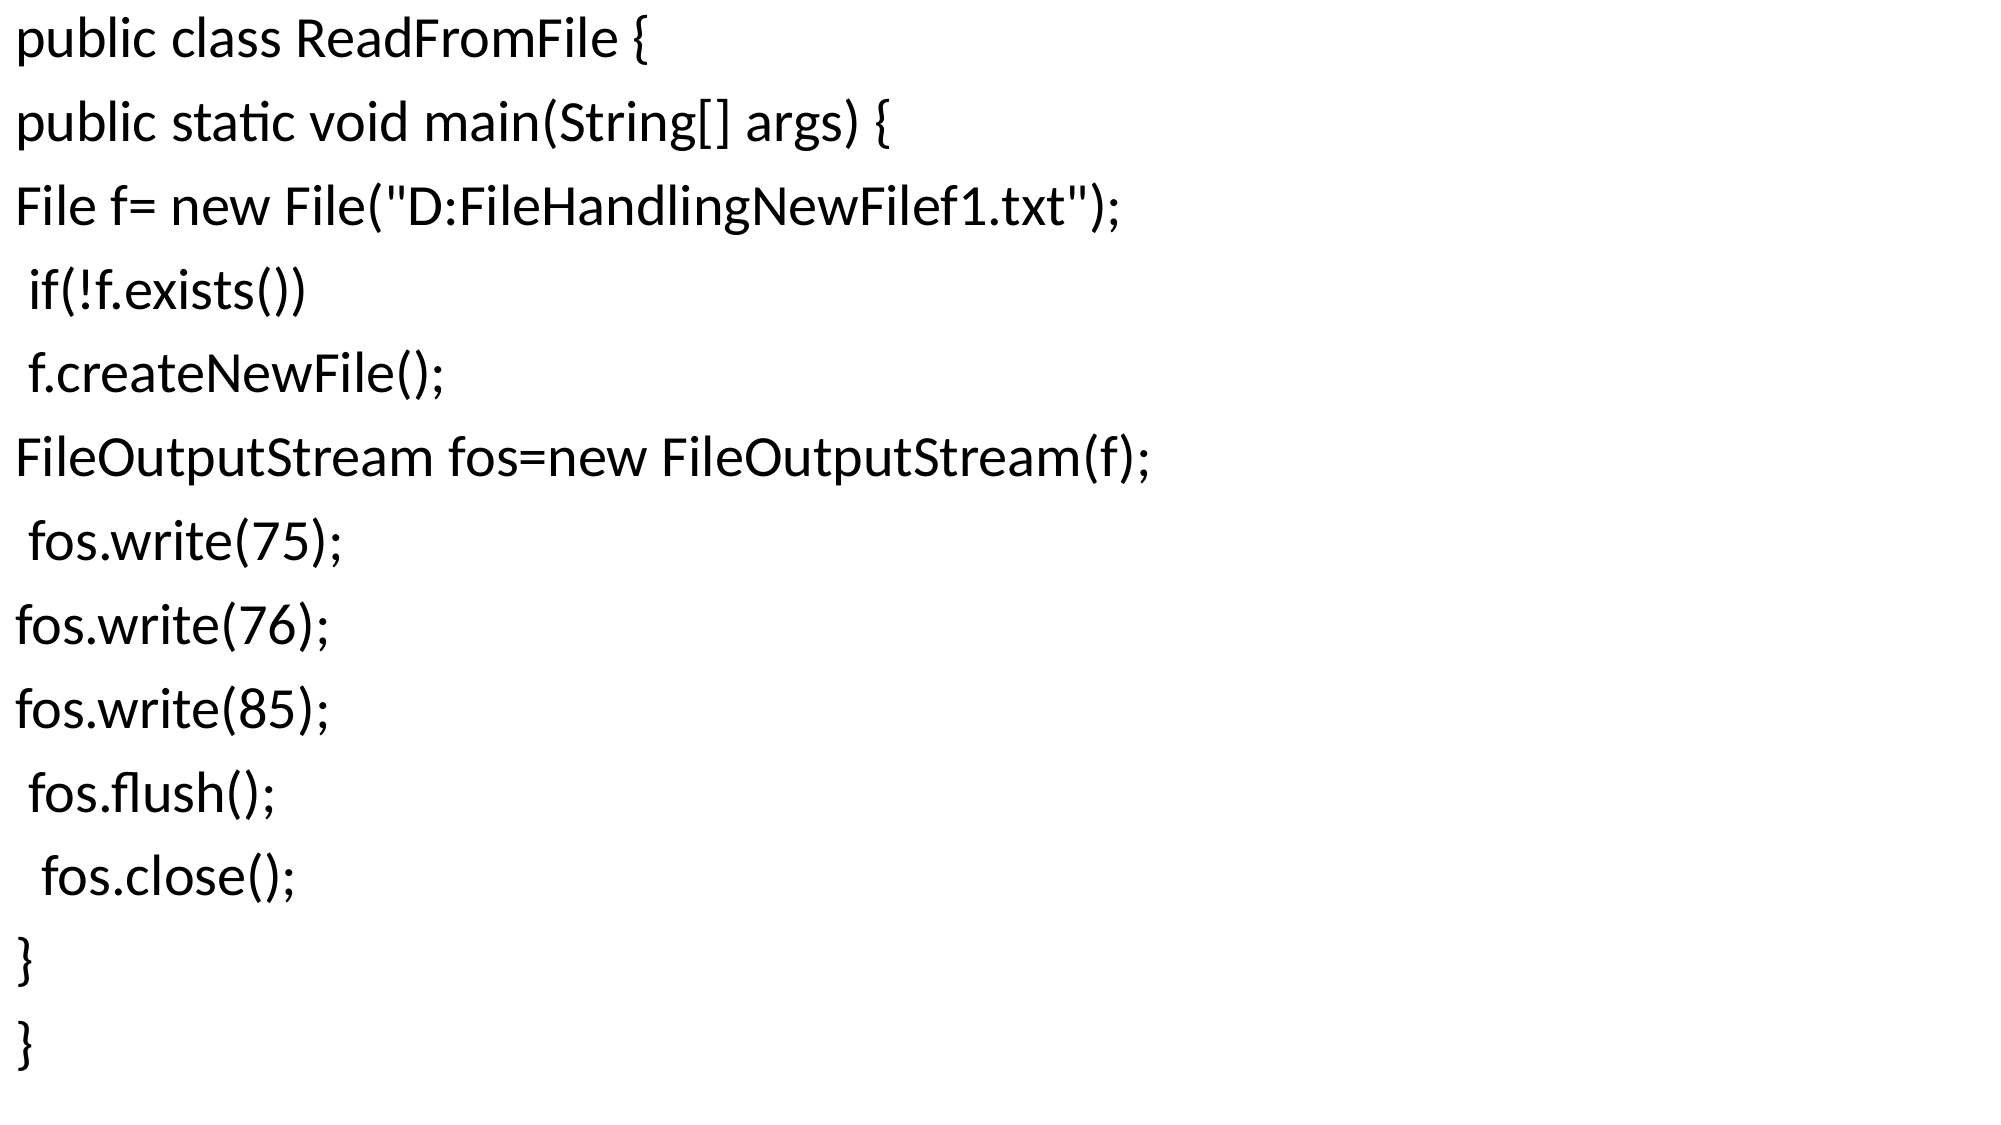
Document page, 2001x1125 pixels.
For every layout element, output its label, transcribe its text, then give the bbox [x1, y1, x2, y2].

list public class ReadFromFile { public static void main(String[] args) { File f= new File("D:FileHandlingNewFilef1.txt"); if(!f.exists()) f.createNewFile(); FileOutputStream fos=new FileOutputStream(f); fos.write(75); fos.write(76); fos.write(85); fos.flush(); fos.close(); } } [0, 0, 2000, 1125]
